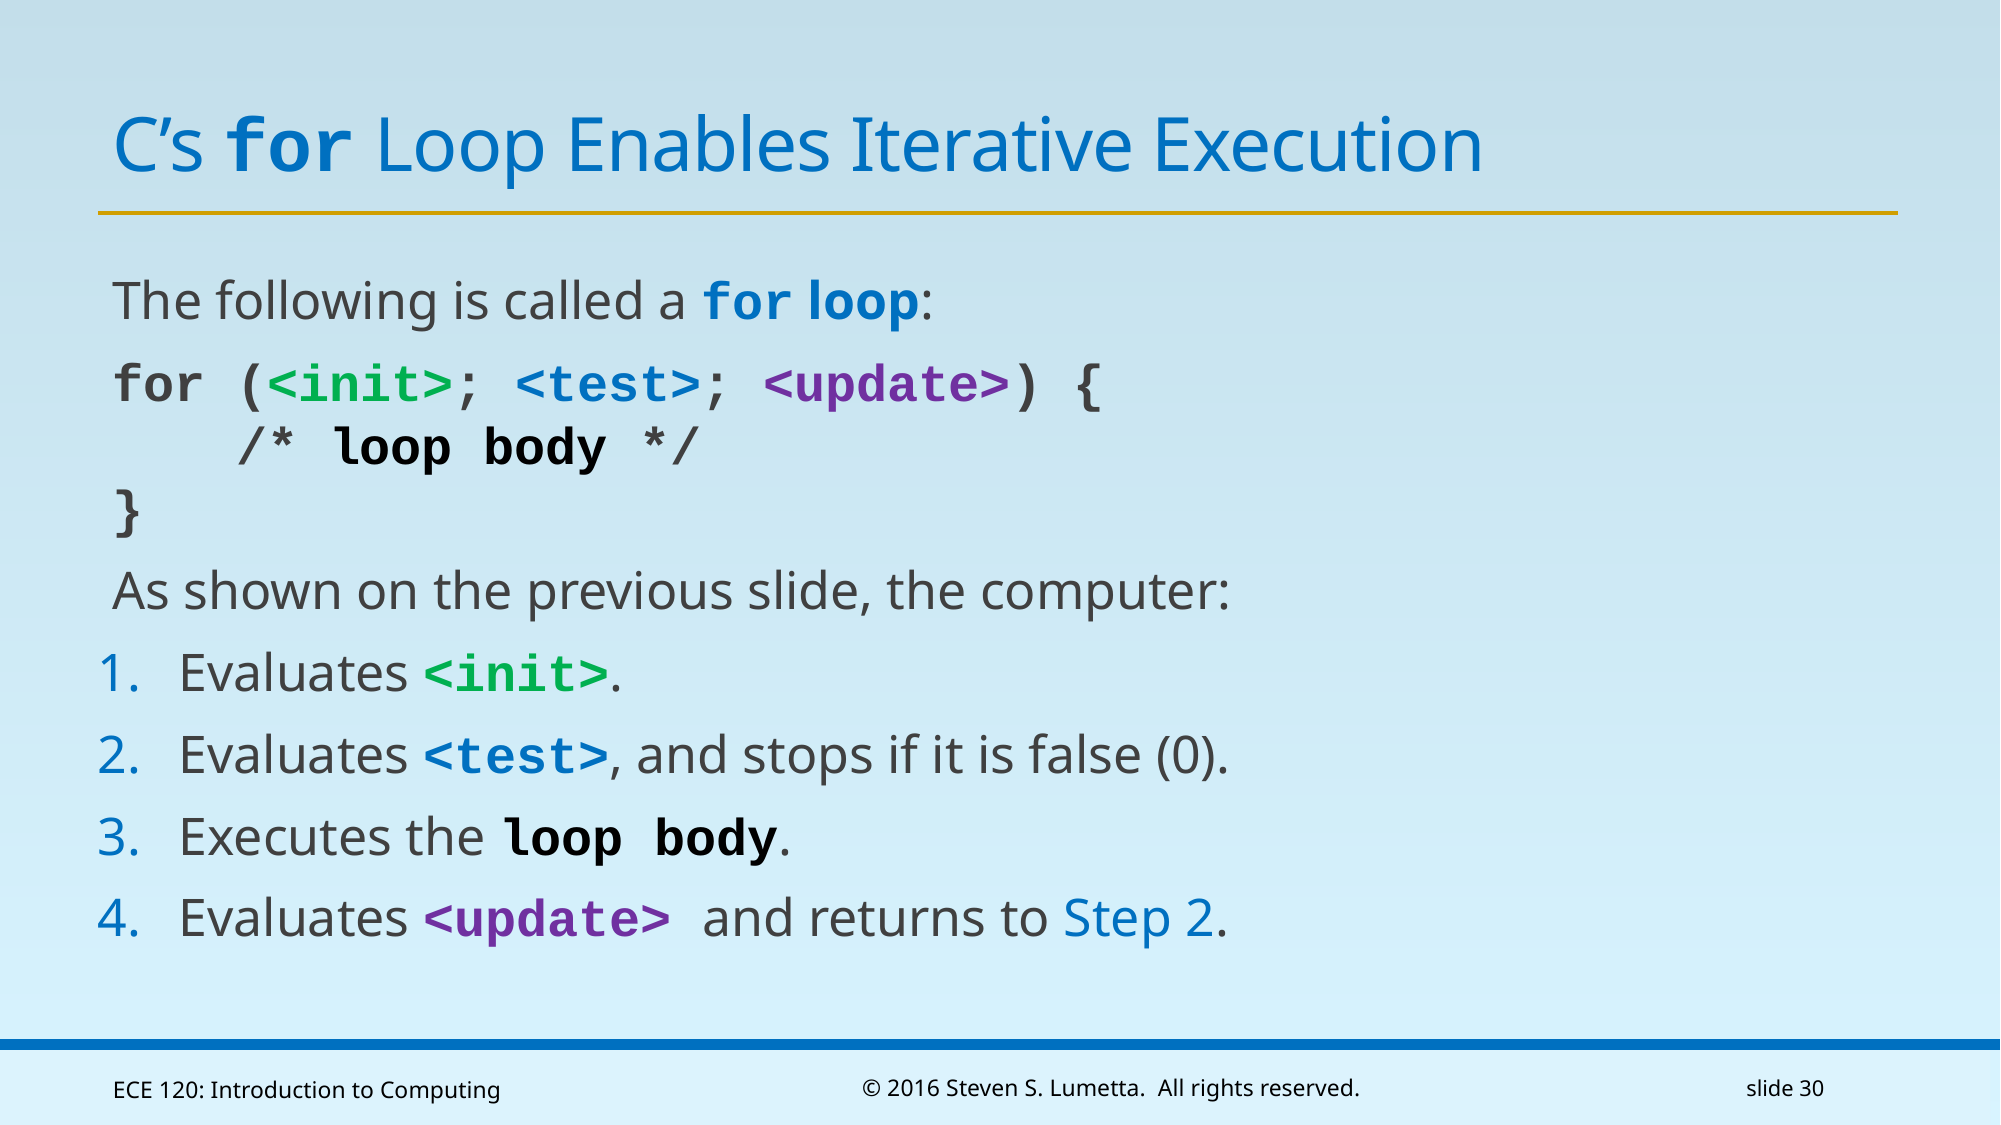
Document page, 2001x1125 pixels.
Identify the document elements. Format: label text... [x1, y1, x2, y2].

list The following is called a for loop: for (<init>; <test>; <update>) { /* loop body */ } As shown on the previous slide, the computer: Evaluates <init>. Evaluates <test>, and stops if it is false (0). Executes the loop body. Evaluates <update> and returns to Step 2. [97, 267, 1377, 963]
footer © 2016 Steven S. Lumetta. All rights reserved. [604, 1059, 1376, 1120]
title C’s for Loop Enables Iterative Execution [97, 88, 1900, 194]
slide_number ECE 120: Introduction to Computing [97, 1059, 586, 1120]
slide_number slide 30 [1624, 1059, 1840, 1120]
